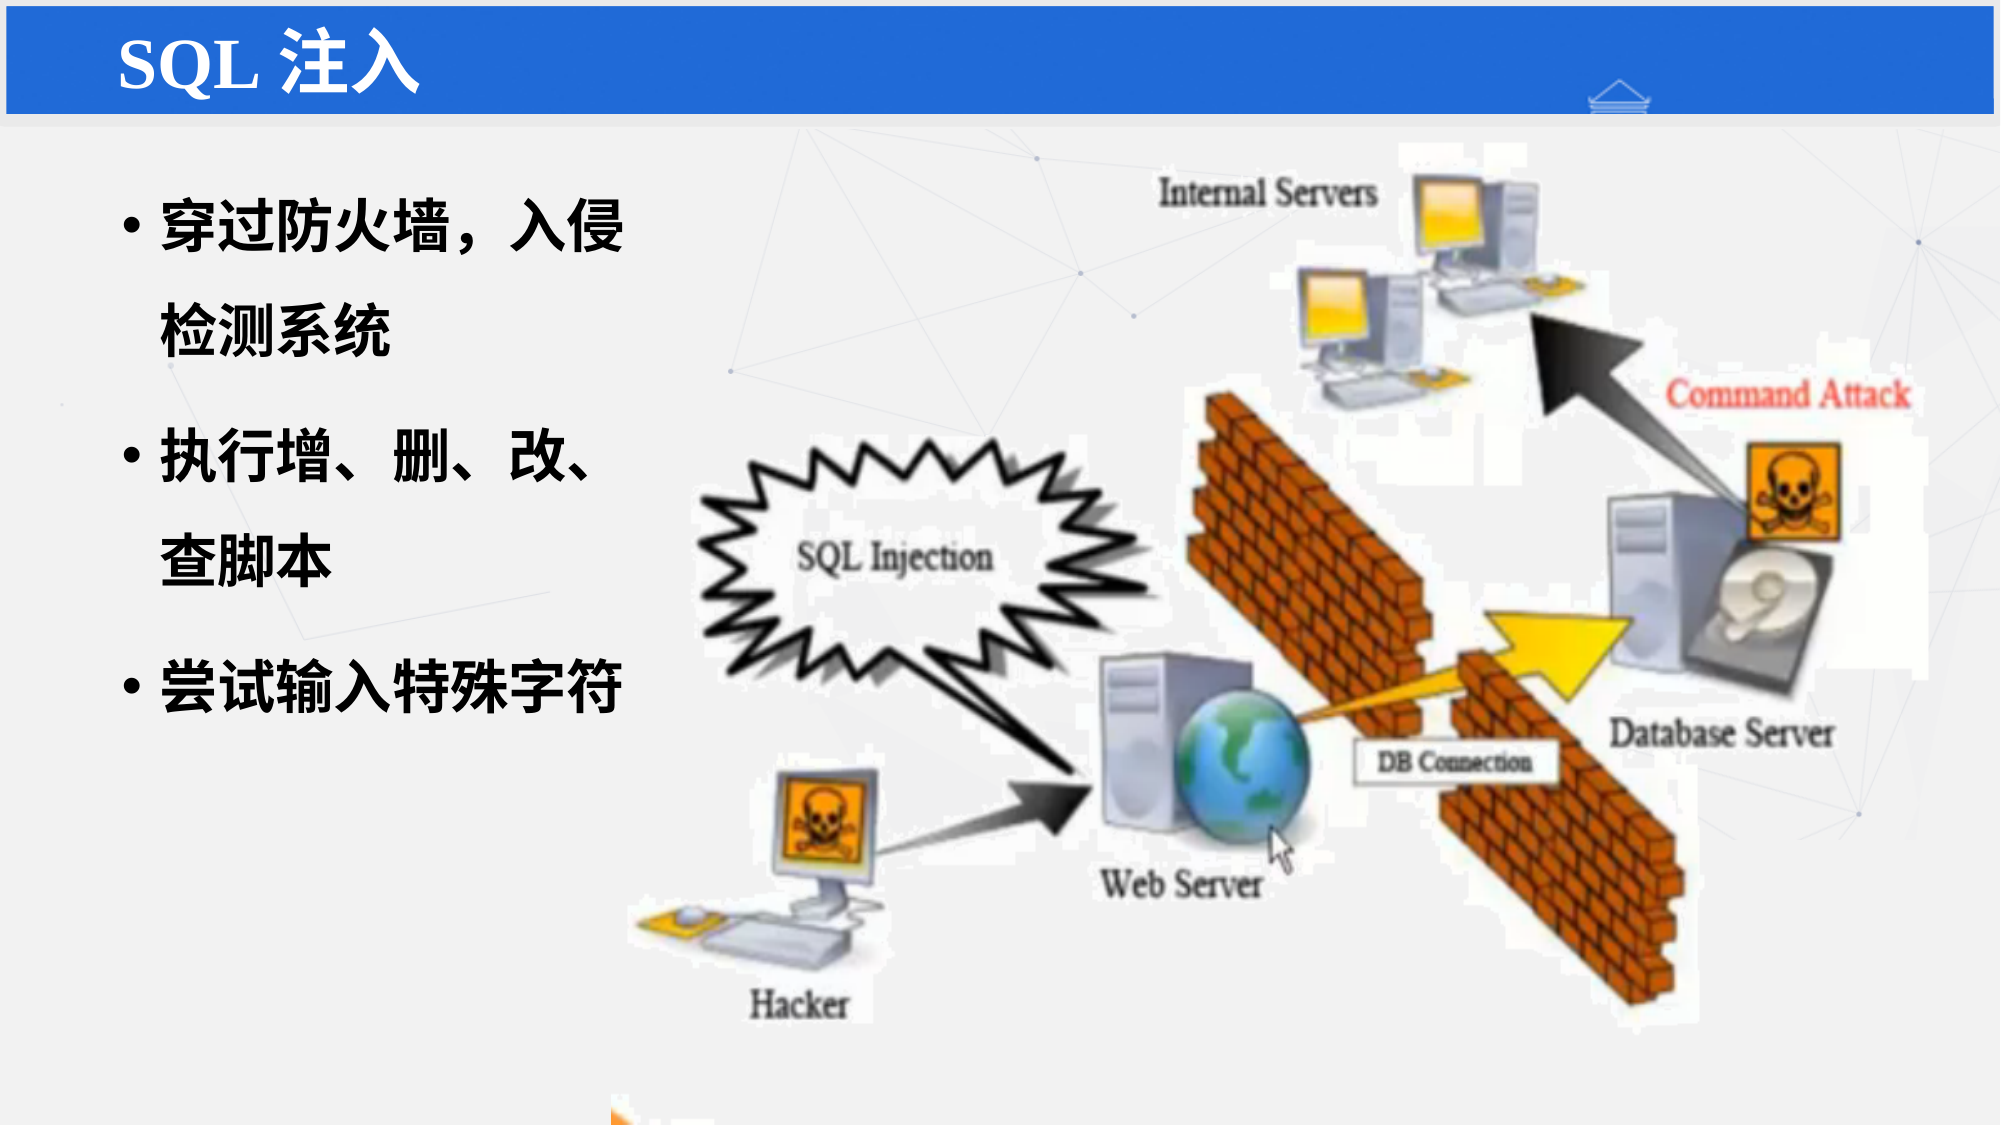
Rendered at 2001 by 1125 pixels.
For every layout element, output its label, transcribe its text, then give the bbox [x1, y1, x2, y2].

picture [0, 124, 2000, 1125]
title SQL注入 [102, 19, 1820, 112]
picture [7, 7, 1993, 114]
list 穿过防火墙，入侵检测系统 执行增、删、改、查脚本 尝试输入特殊字符 [106, 146, 611, 978]
